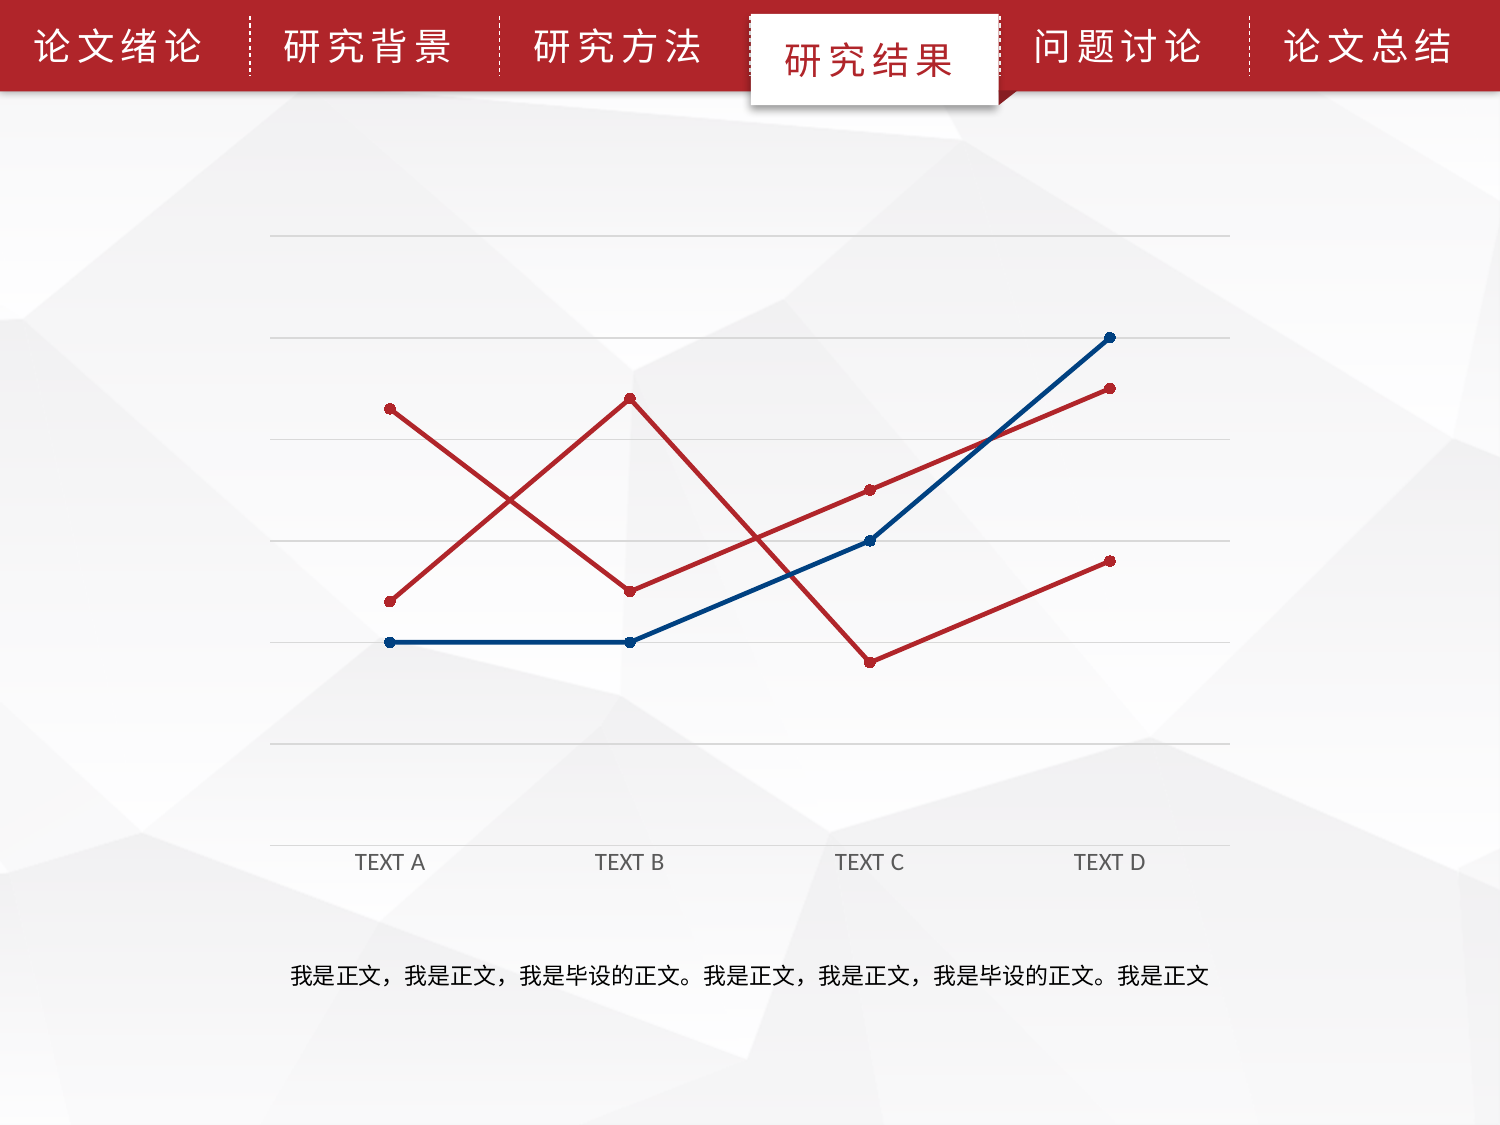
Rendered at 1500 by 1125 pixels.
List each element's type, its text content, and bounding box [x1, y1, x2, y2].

text_box 论文总结 [1268, 15, 1482, 76]
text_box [750, 13, 1018, 106]
text_box 我是正文，我是正文，我是毕设的正文。我是正文，我是正文，我是毕设的正文。我是正文 [164, 954, 1336, 997]
text_box 问题讨论 [1018, 15, 1232, 76]
text_box 研究方法 [518, 15, 732, 76]
text_box 论文绪论 [18, 15, 232, 76]
picture [0, 92, 1500, 1125]
chart [249, 223, 1250, 890]
text_box [0, 0, 1500, 92]
text_box 研究背景 [268, 15, 482, 76]
